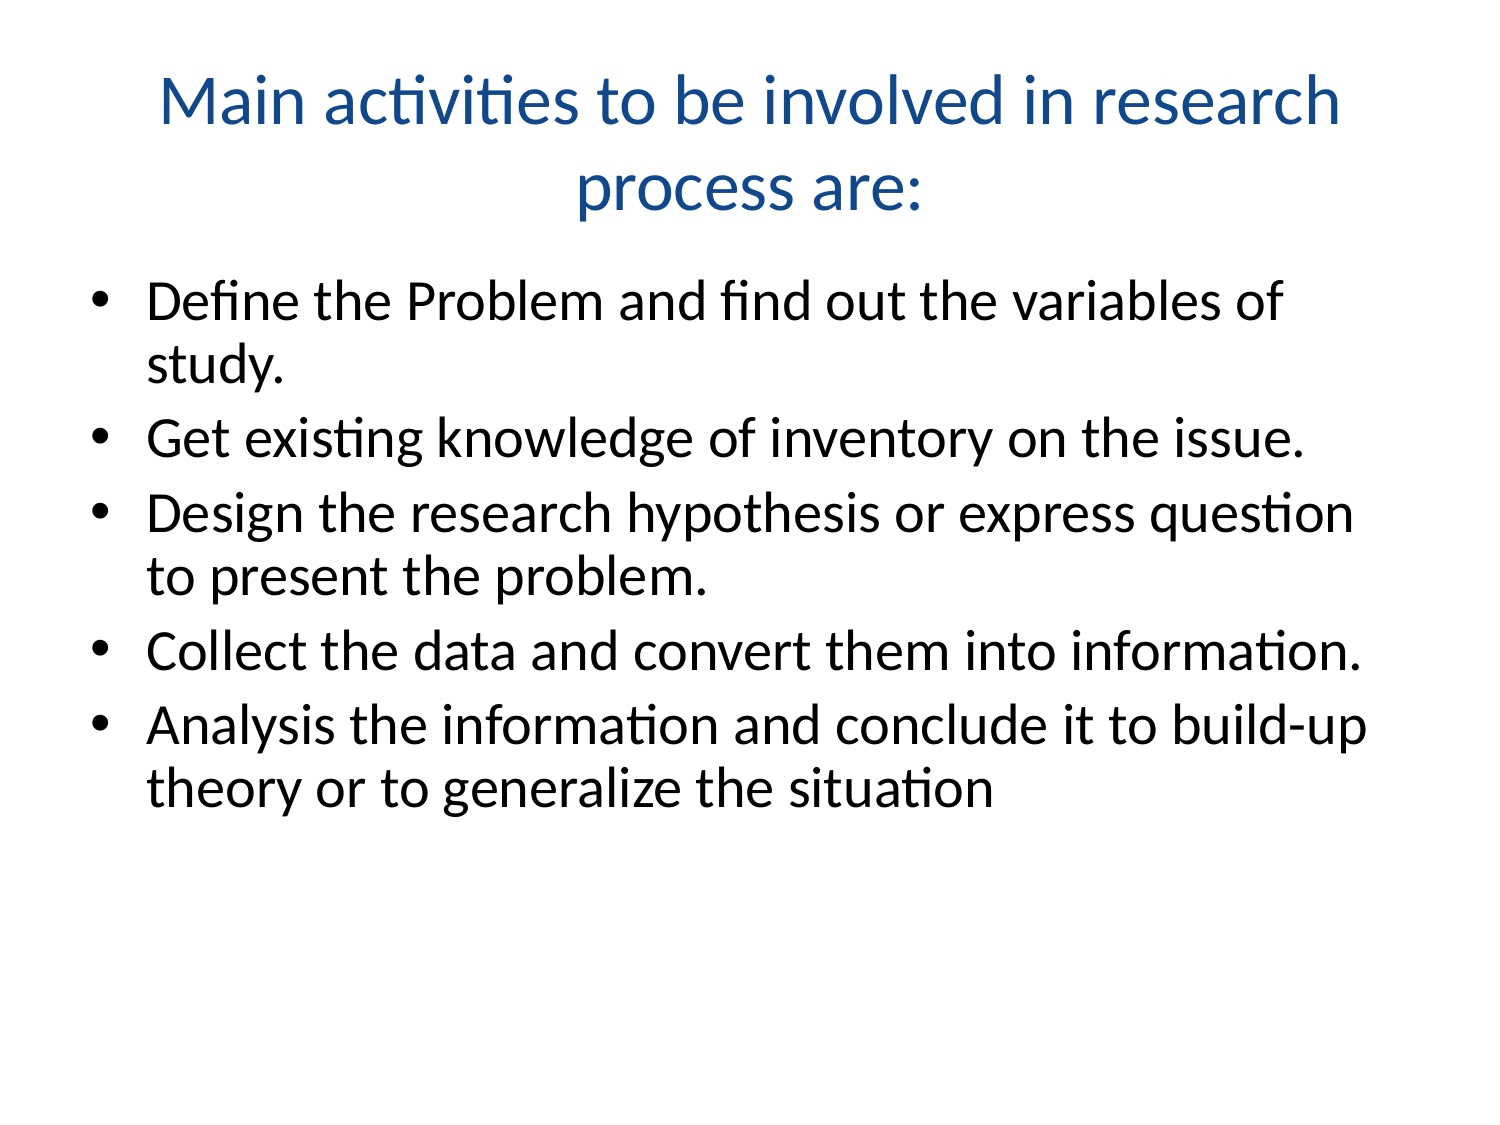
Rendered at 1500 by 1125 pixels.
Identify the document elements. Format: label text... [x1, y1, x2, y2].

list Define the Problem and find out the variables of study. Get existing knowledge of inventory on the issue. Design the research hypothesis or express question to present the problem. Collect the data and convert them into information. Analysis the information and conclude it to build-up theory or to generalize the situation [75, 262, 1425, 1005]
title Main activities to be involved in research process are: [75, 45, 1425, 233]
